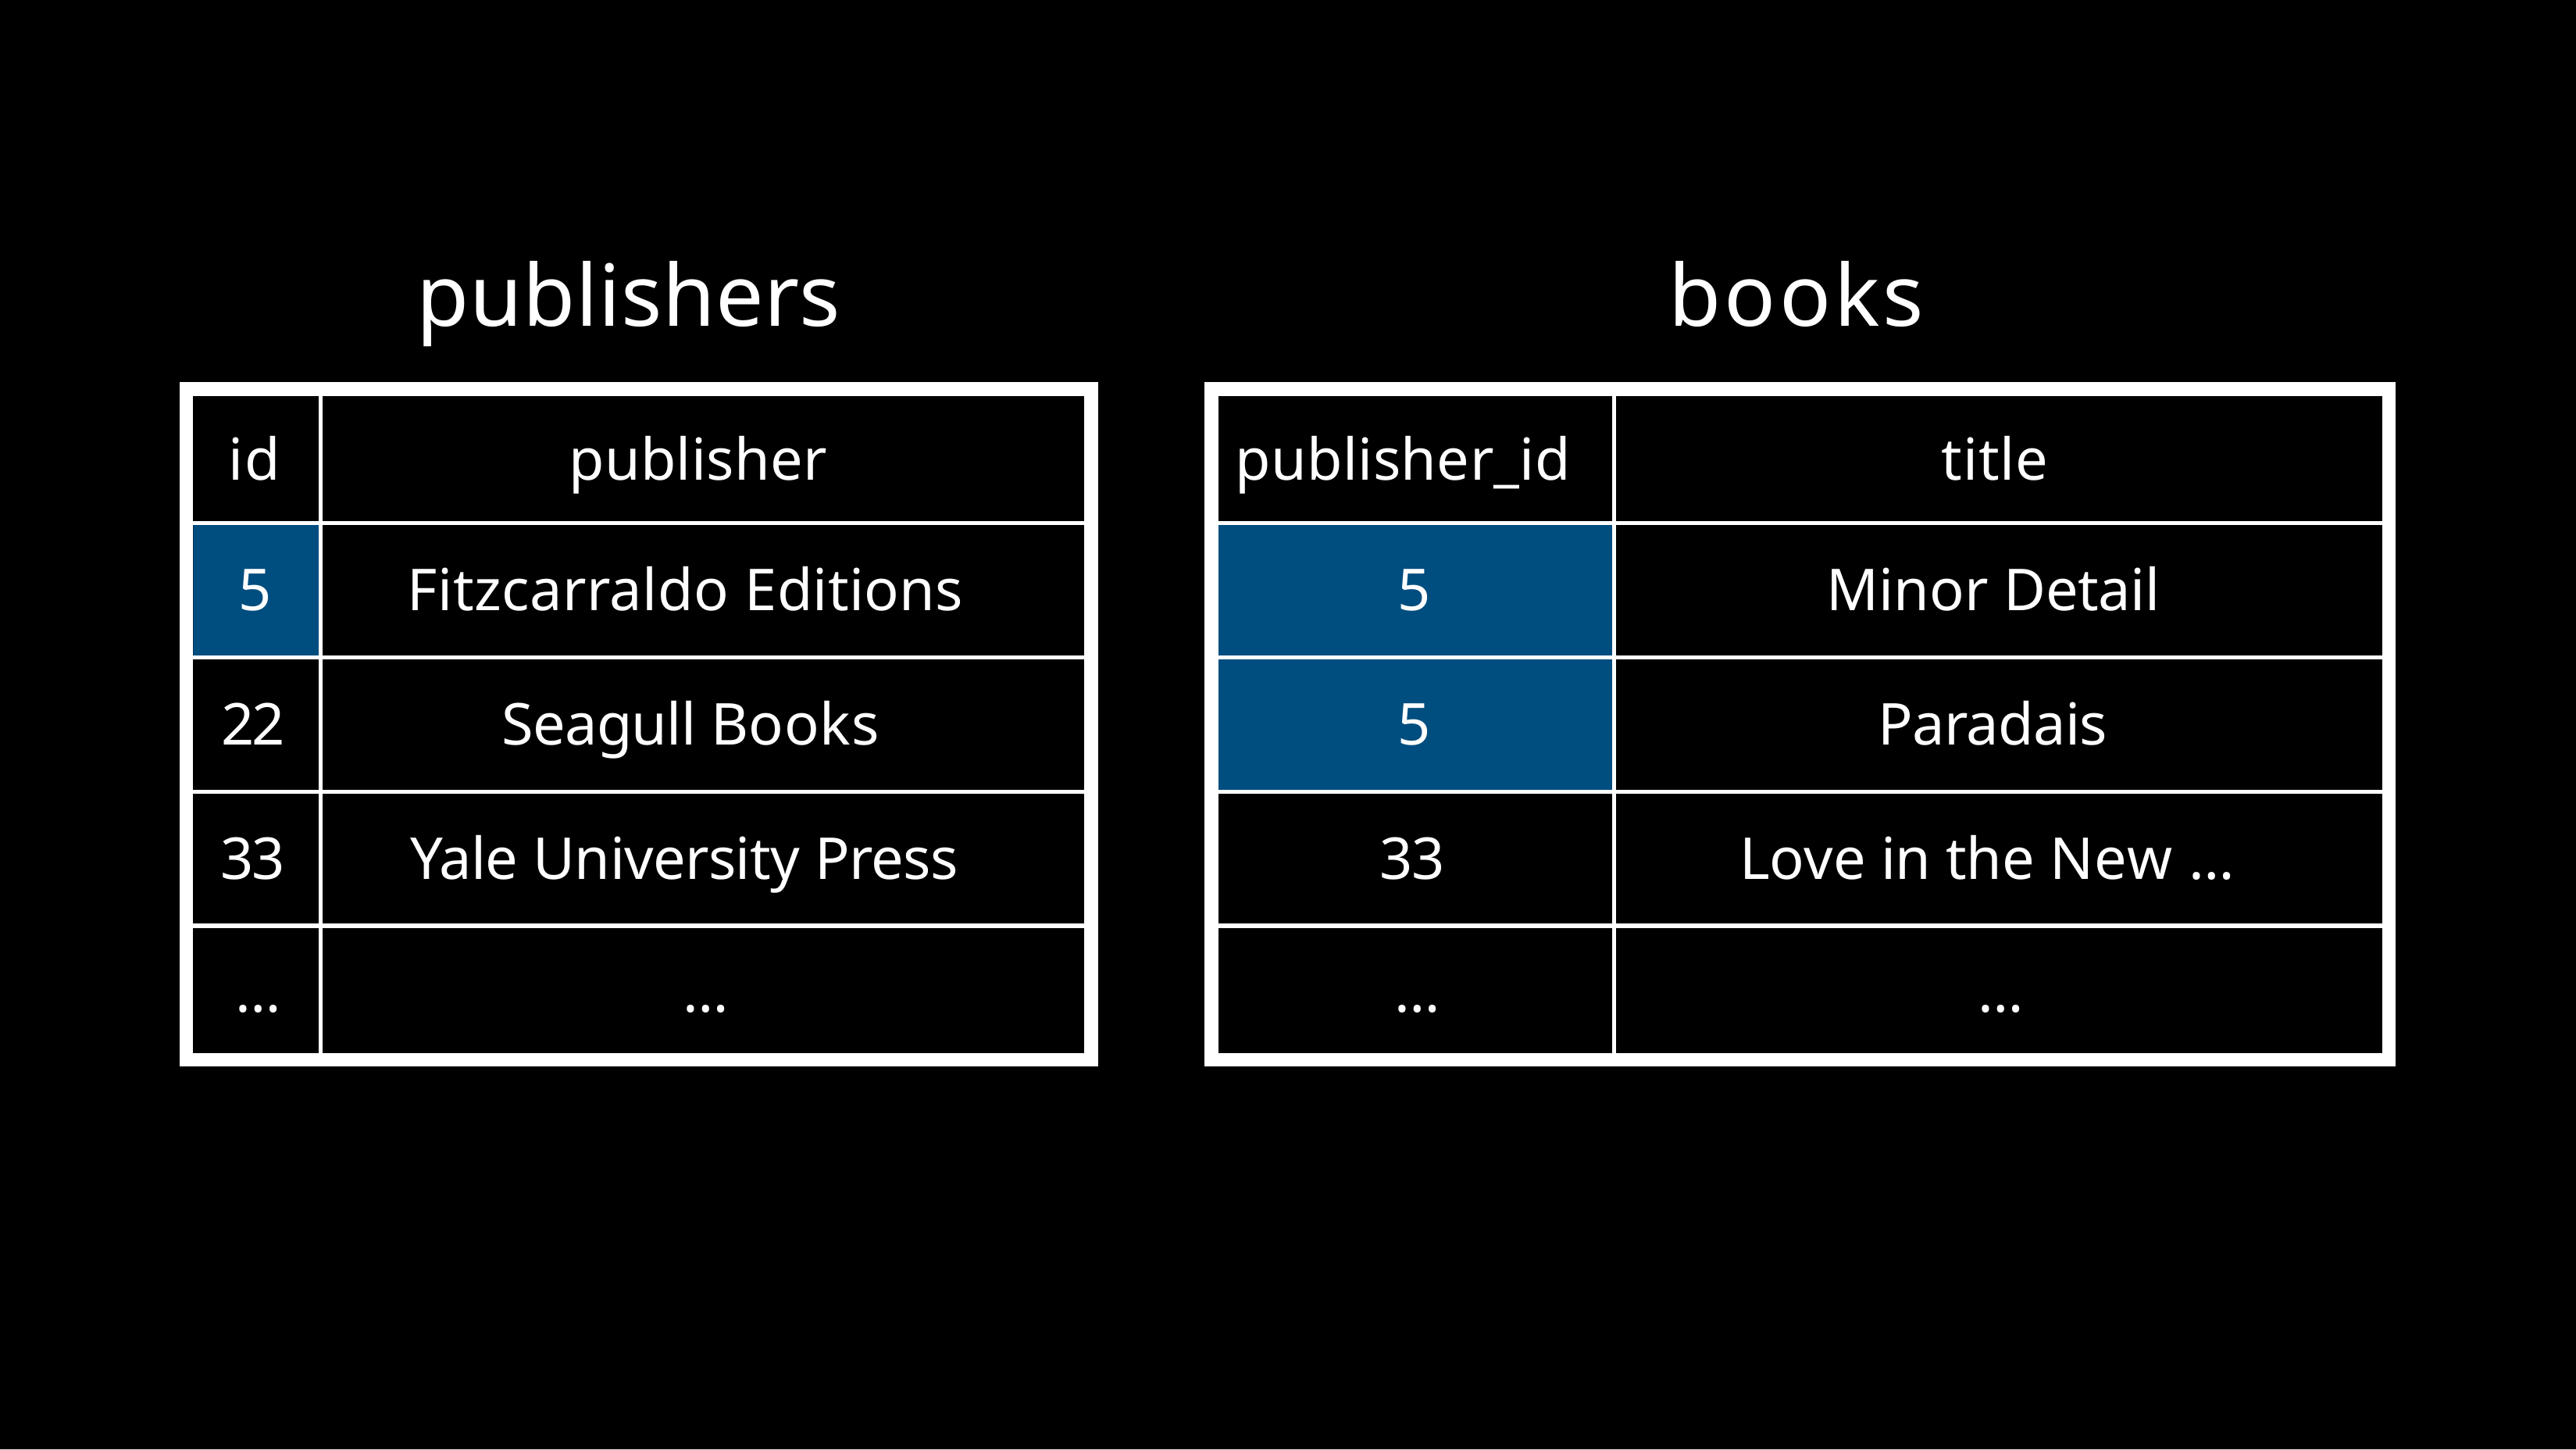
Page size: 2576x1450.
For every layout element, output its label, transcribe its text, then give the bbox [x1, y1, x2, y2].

title publishers [415, 238, 863, 380]
text_box books [1667, 238, 1934, 344]
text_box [1204, 382, 2396, 1067]
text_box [179, 382, 1098, 1067]
